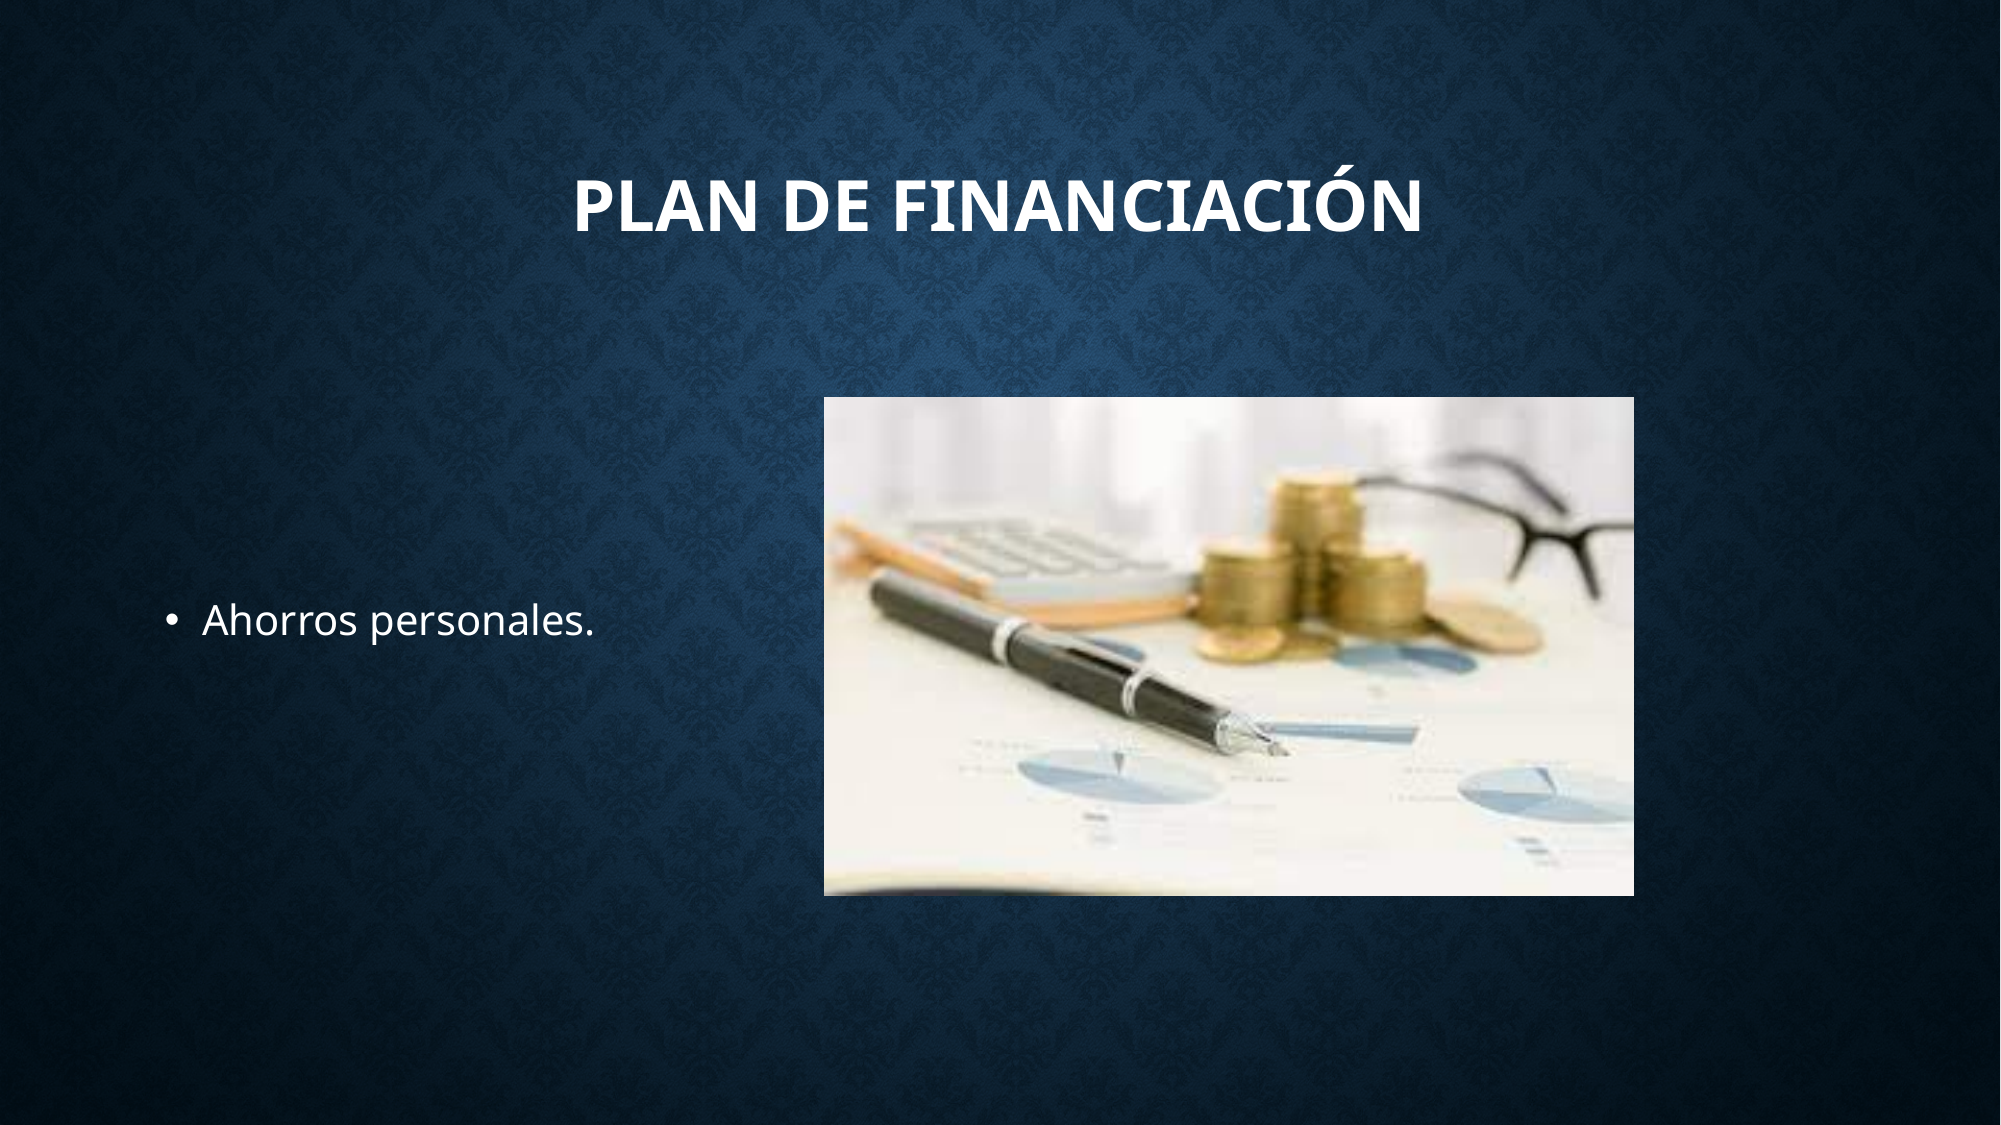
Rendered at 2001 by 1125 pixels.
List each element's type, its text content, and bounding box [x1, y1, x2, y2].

title Plan de financiación [149, 99, 1849, 318]
list Ahorros personales. [149, 343, 1849, 950]
picture [823, 397, 1634, 897]
